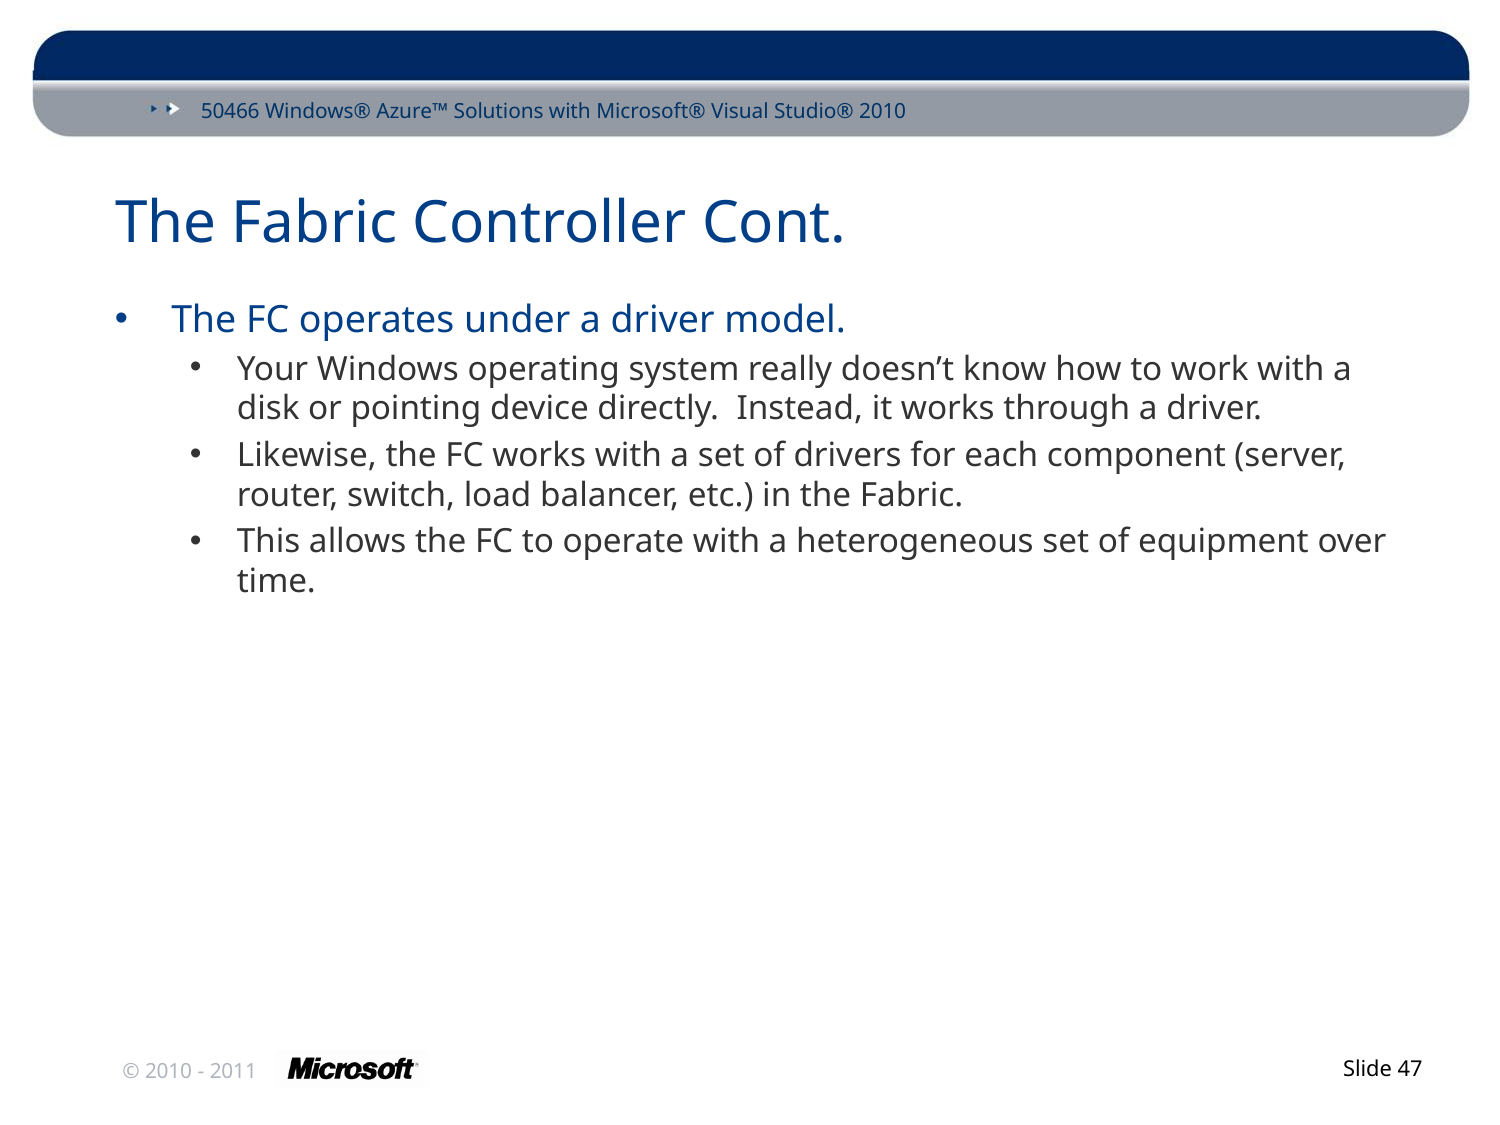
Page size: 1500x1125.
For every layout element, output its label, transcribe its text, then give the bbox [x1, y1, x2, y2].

picture [0, 1, 1500, 159]
picture [275, 1050, 429, 1088]
list The FC operates under a driver model. Your Windows operating system really doesn’t know how to work with a disk or pointing device directly. Instead, it works through a driver. Likewise, the FC works with a set of drivers for each component (server, router, switch, load balancer, etc.) in the Fabric. This allows the FC to operate with a heterogeneous set of equipment over time. [99, 287, 1433, 1025]
title The Fabric Controller Cont. [100, 143, 1433, 262]
